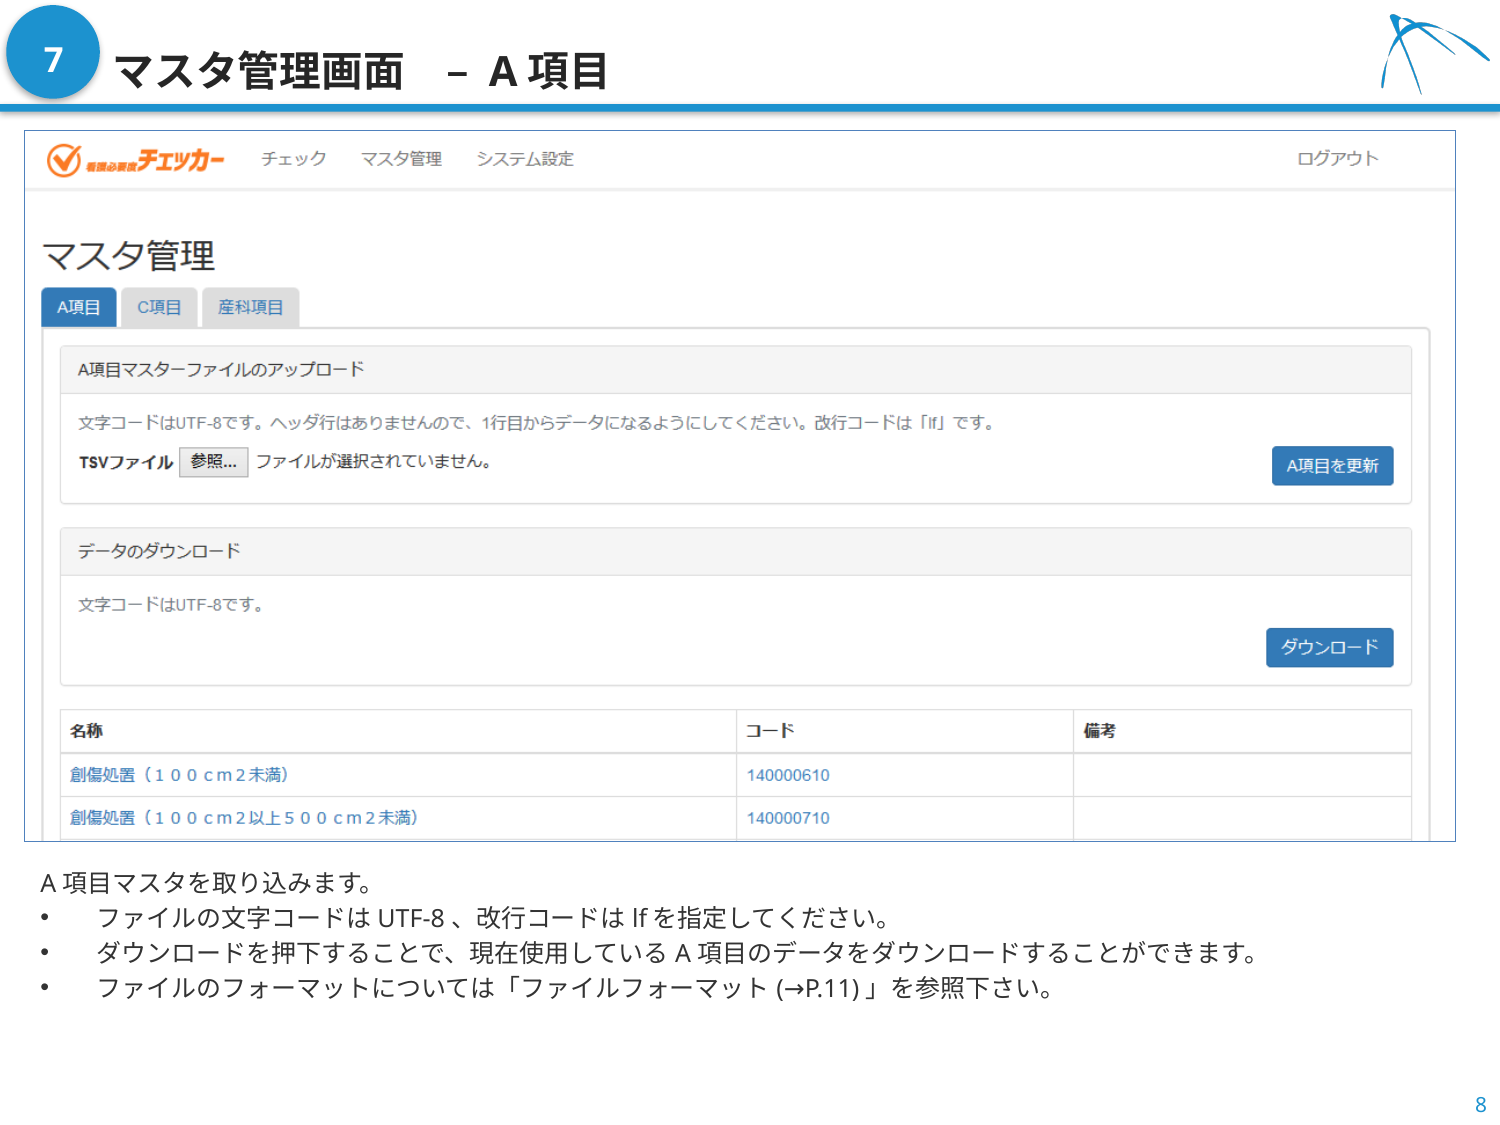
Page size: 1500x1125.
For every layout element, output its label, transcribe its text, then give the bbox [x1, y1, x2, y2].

slide_number 8 [1151, 1084, 1500, 1125]
picture [1381, 14, 1490, 95]
picture [24, 130, 1457, 842]
list A項目マスタを取り込みます。 ファイルの文字コードはUTF-8、改行コードはlfを指定してください。 ダウンロードを押下することで、現在使用しているA項目のデータをダウンロードすることができます。 ファイルのフォーマットについては「ファイルフォーマット(→P.11)」を参照下さい。 [25, 859, 1334, 1003]
list 7 [2, 30, 105, 87]
title マスタ管理画面 – A項目 [97, 41, 1262, 98]
